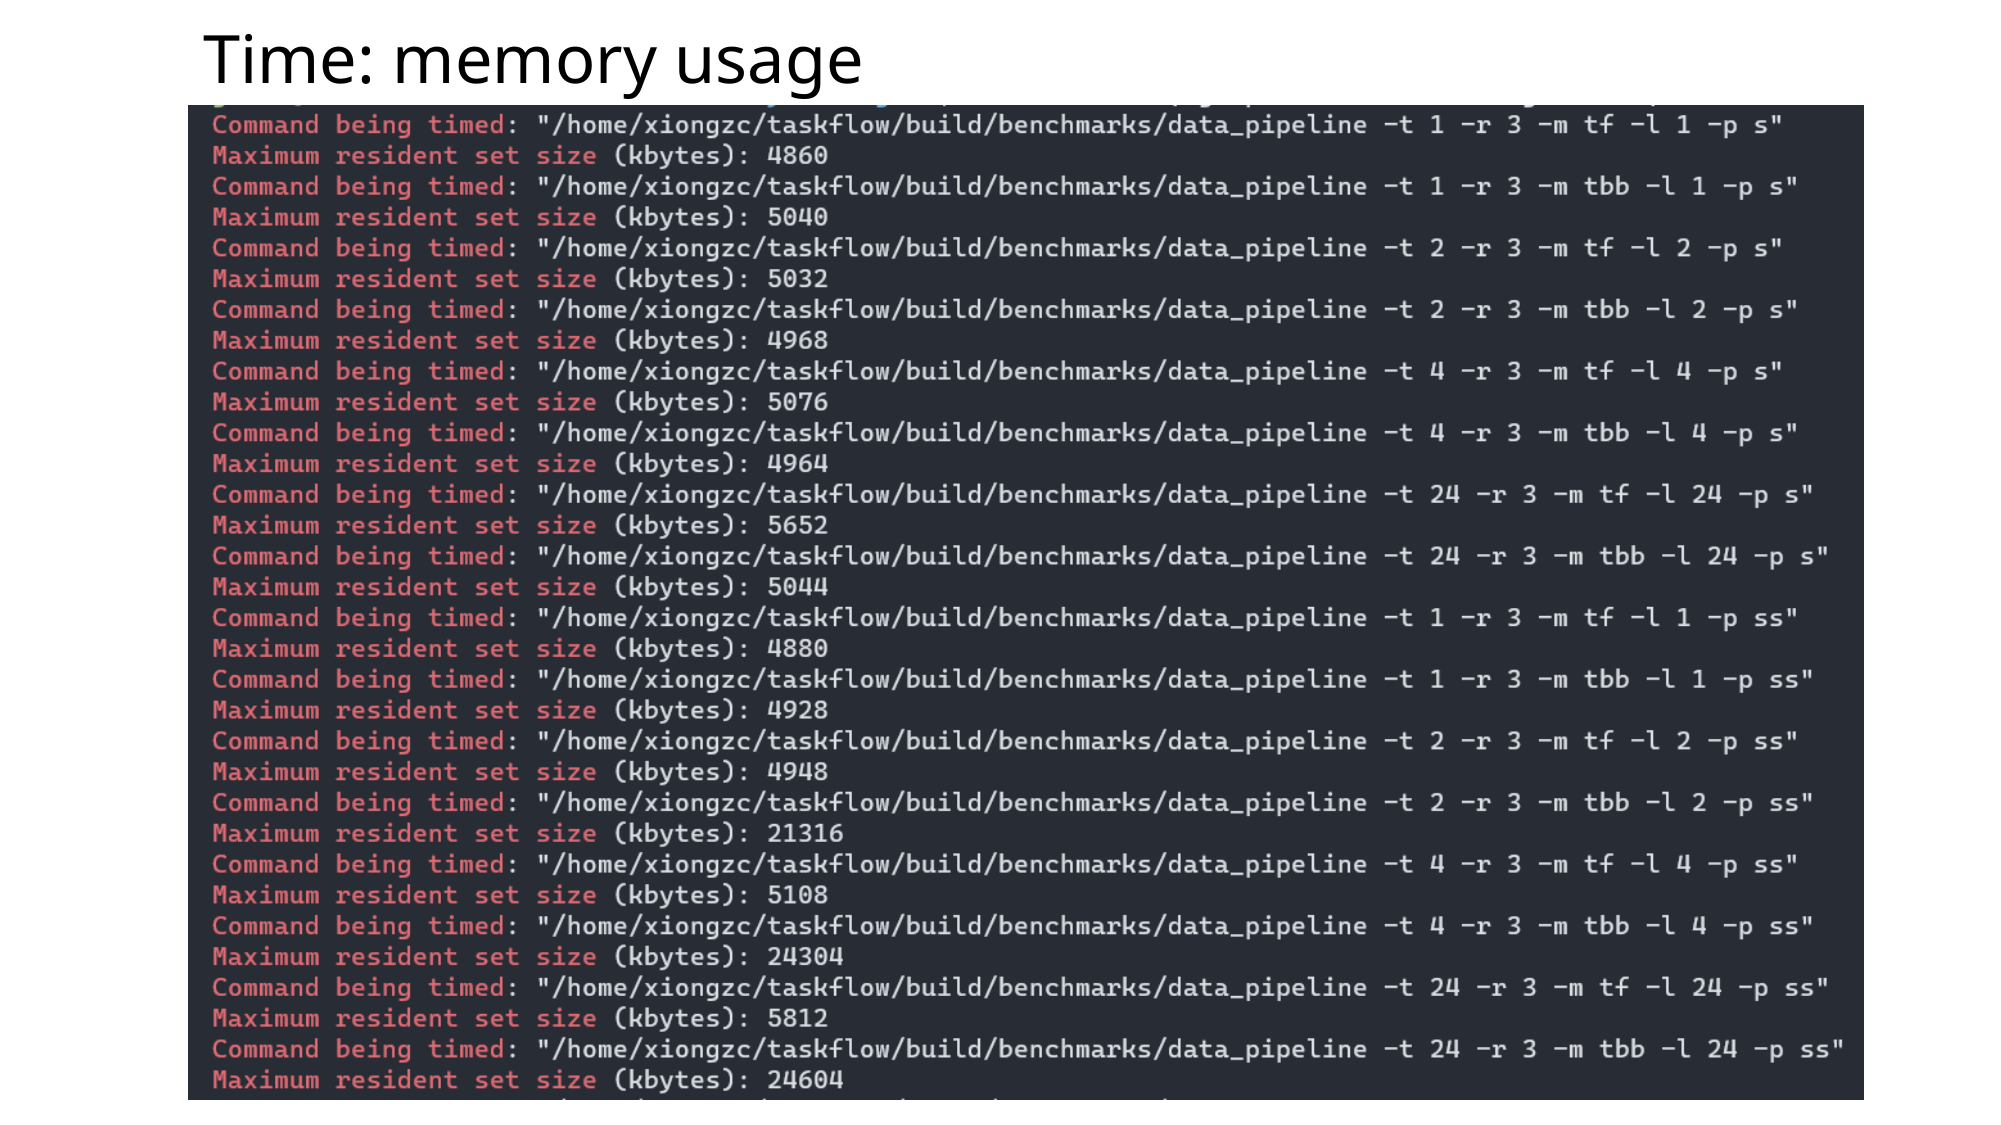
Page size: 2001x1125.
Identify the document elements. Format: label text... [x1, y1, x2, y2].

title Time: memory usage [188, 0, 1689, 104]
picture [188, 104, 1864, 1100]
